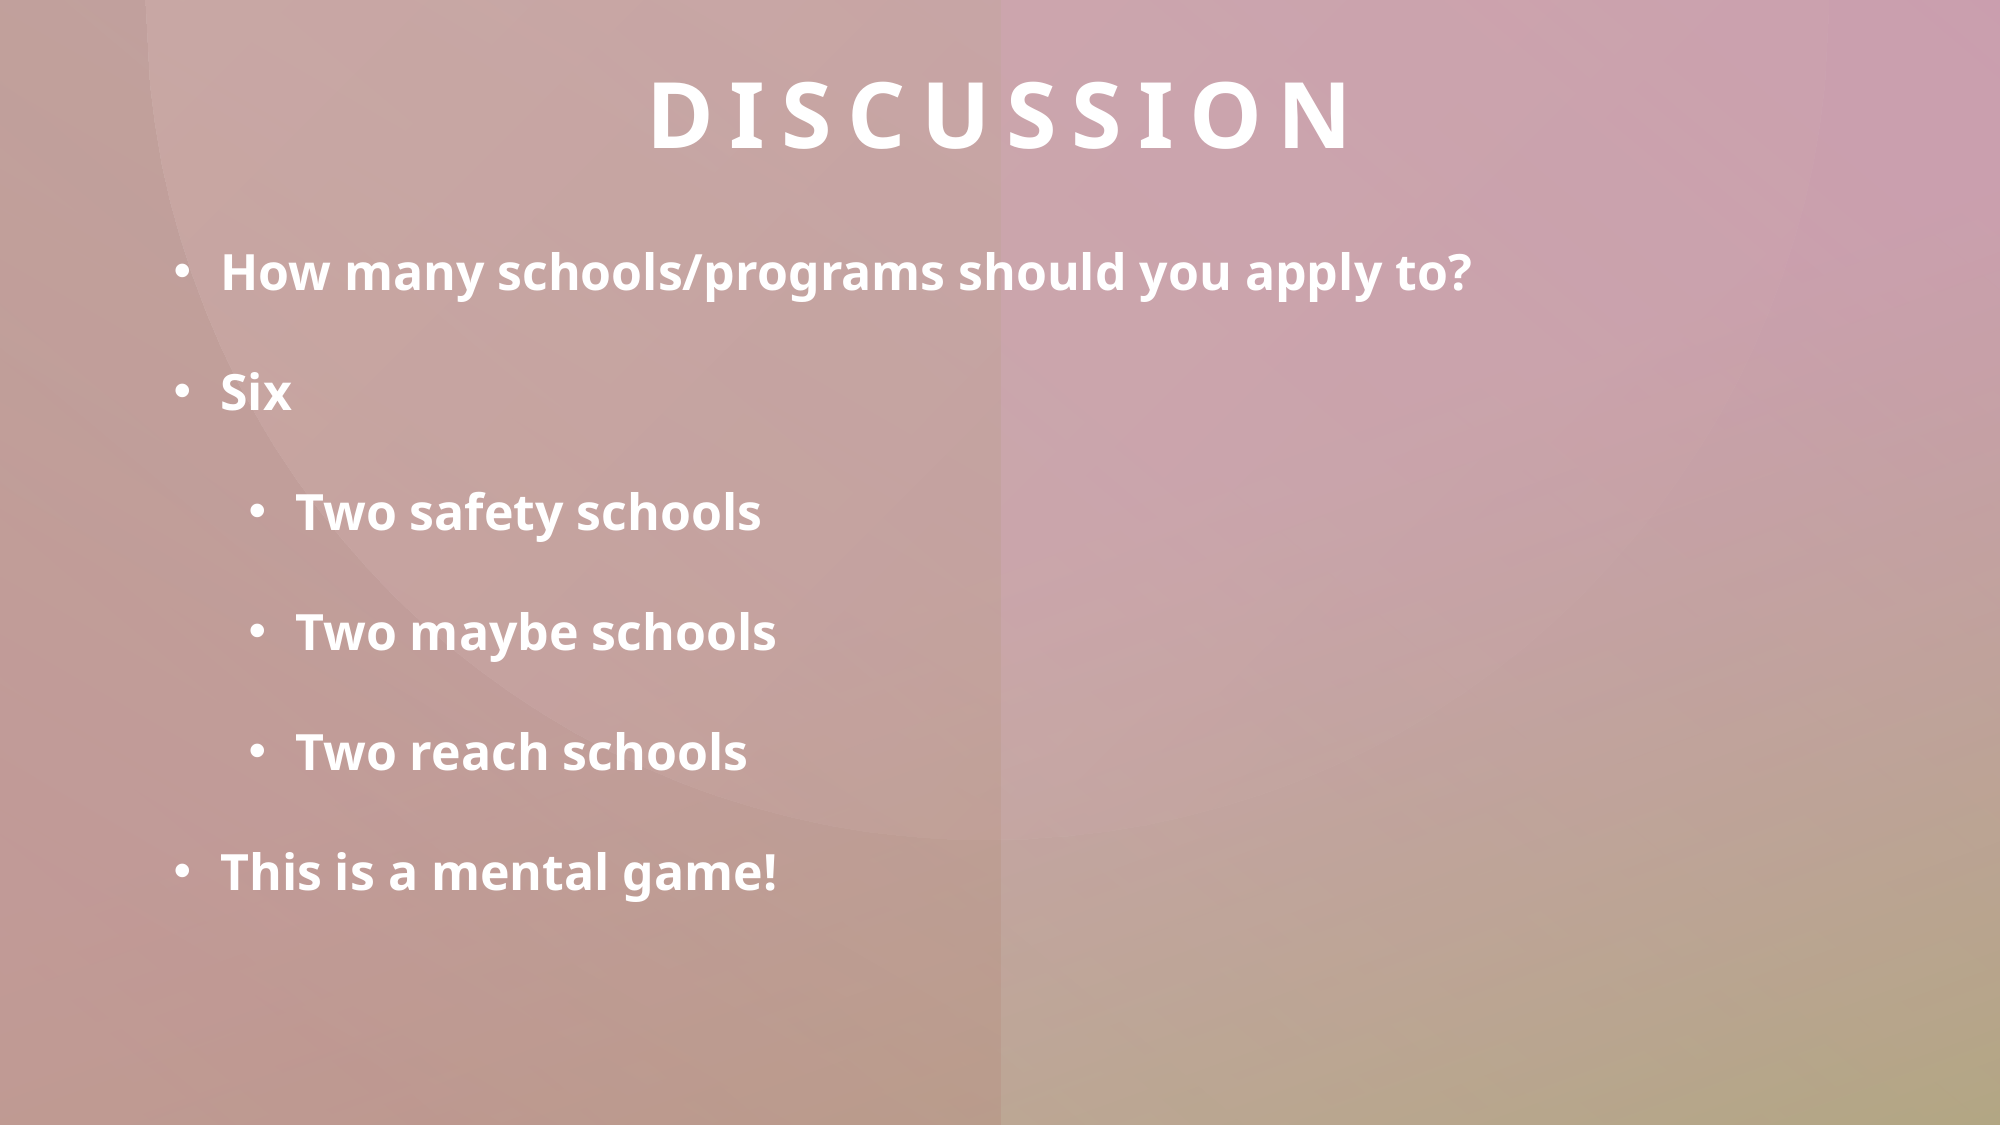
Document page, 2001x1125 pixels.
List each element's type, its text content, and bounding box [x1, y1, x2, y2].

text_box How many schools/programs should you apply to? Six Two safety schools Two maybe schools Two reach schools This is a mental game! [158, 172, 1842, 908]
text_box [0, 0, 1001, 1125]
title Discussion [249, 43, 1750, 172]
text_box [144, 0, 1830, 172]
text_box [1001, 0, 2000, 1125]
